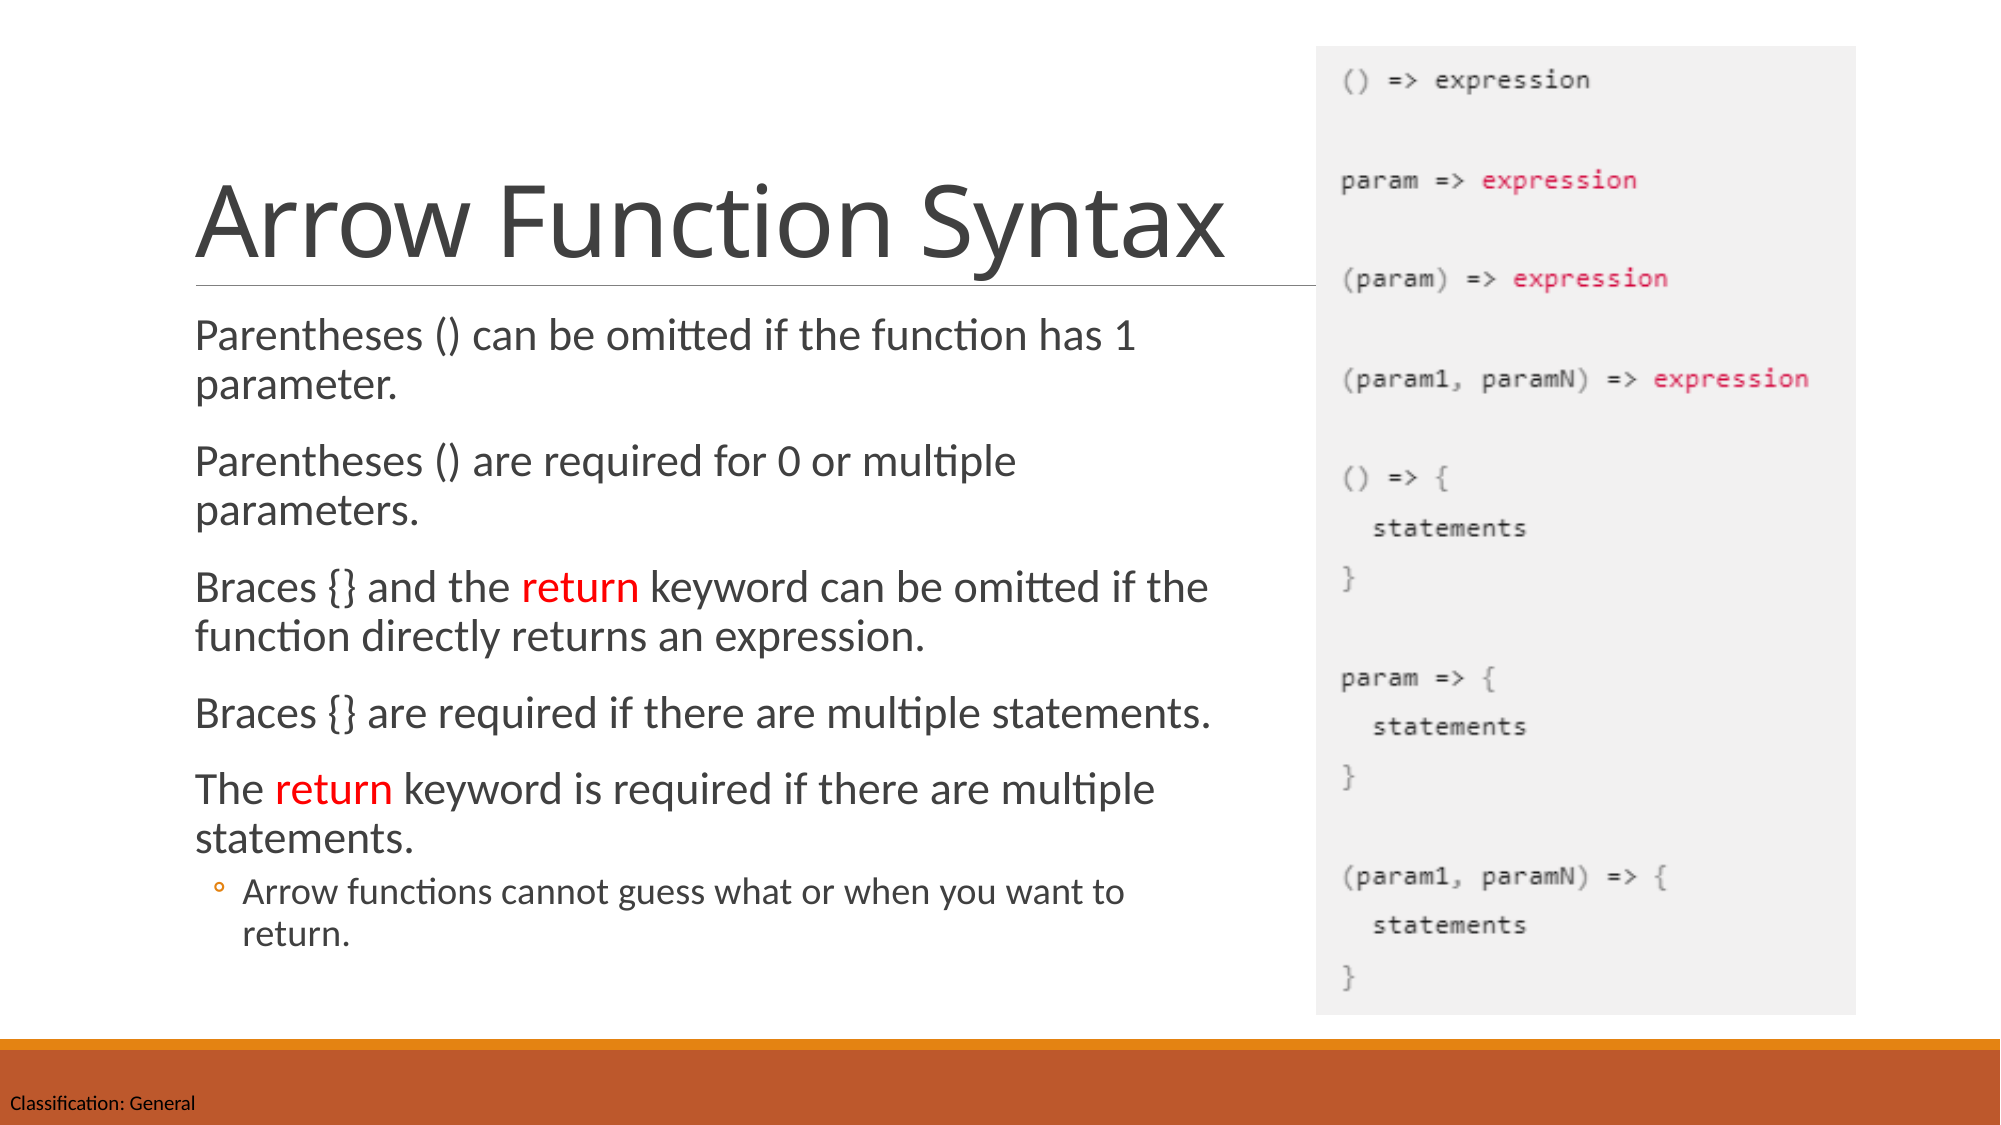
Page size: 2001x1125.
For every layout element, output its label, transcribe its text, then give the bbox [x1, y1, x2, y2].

list Parentheses () can be omitted if the function has 1 parameter. Parentheses () are required for 0 or multiple parameters. Braces {} and the return keyword can be omitted if the function directly returns an expression. Braces {} are required if there are multiple statements. The return keyword is required if there are multiple statements. Arrow functions cannot guess what or when you want to return. [180, 302, 1216, 963]
picture [1315, 46, 1856, 1015]
title Arrow Function Syntax [180, 47, 1313, 285]
